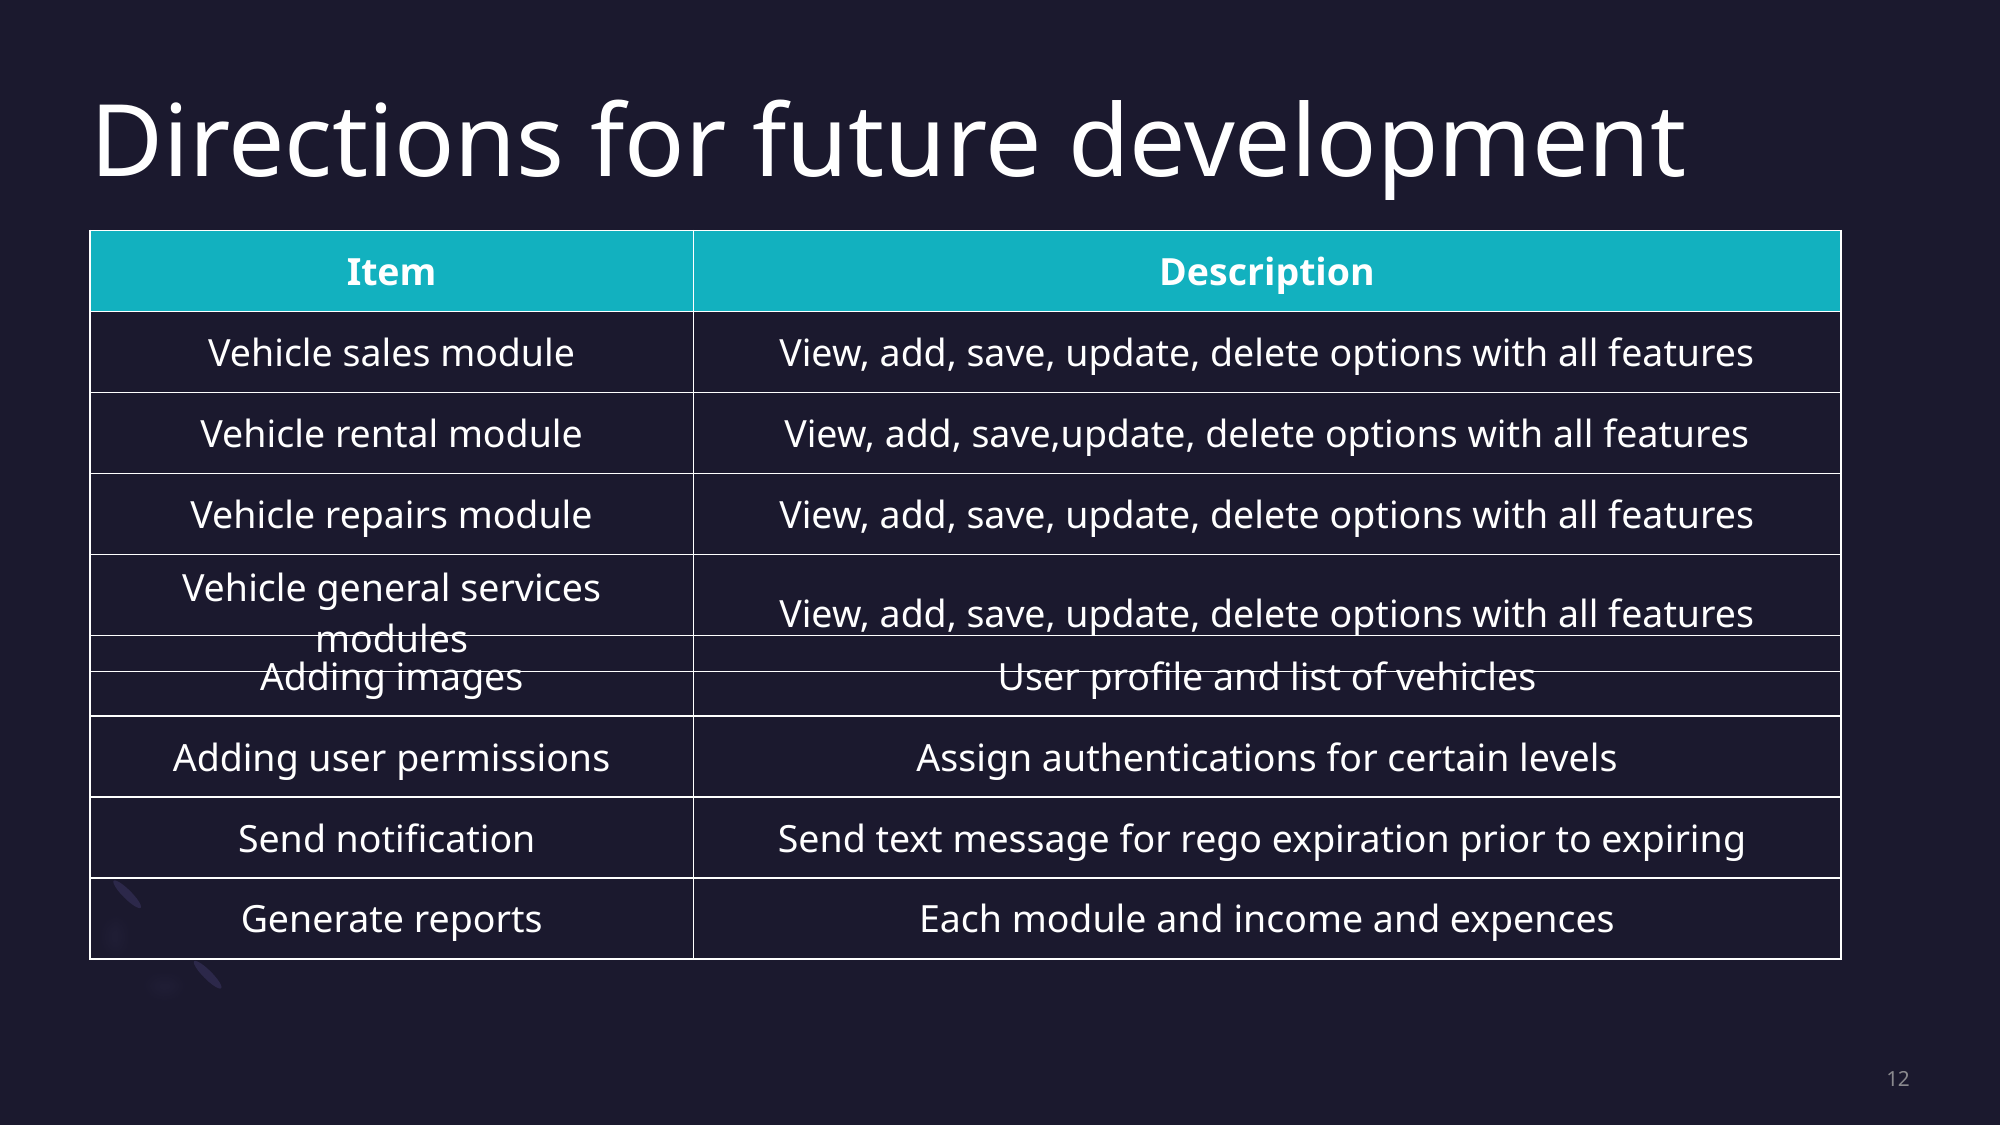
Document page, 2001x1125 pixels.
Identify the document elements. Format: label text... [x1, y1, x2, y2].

table_header Send text message for rego expiration prior to expiring [694, 798, 1840, 877]
table_header Each module and income and expences [694, 879, 1840, 958]
table_cell View, add, save,update, delete options with all features [694, 393, 1840, 473]
title Directions for future development [90, 90, 1910, 231]
table_header Adding images [91, 636, 693, 715]
table_cell Vehicle repairs module [91, 474, 693, 554]
table_header Assign authentications for certain levels [694, 717, 1840, 796]
table_header User profile and list of vehicles [694, 636, 1840, 715]
table_cell View, add, save, update, delete options with all features [694, 474, 1840, 554]
table_header Description [694, 231, 1840, 311]
table_cell Vehicle rental module [91, 393, 693, 473]
slide_number 12 [1632, 1067, 1910, 1093]
table_header Generate reports [91, 879, 693, 958]
table_cell View, add, save, update, delete options with all features [694, 312, 1840, 392]
table_header Send notification [91, 798, 693, 877]
table_header Adding user permissions [91, 717, 693, 796]
table_cell Vehicle sales module [91, 312, 693, 392]
table_cell View, add, save, update, delete options with all features [694, 555, 1840, 635]
table_cell Vehicle general services modules [91, 555, 693, 635]
table_header Item [91, 231, 693, 311]
